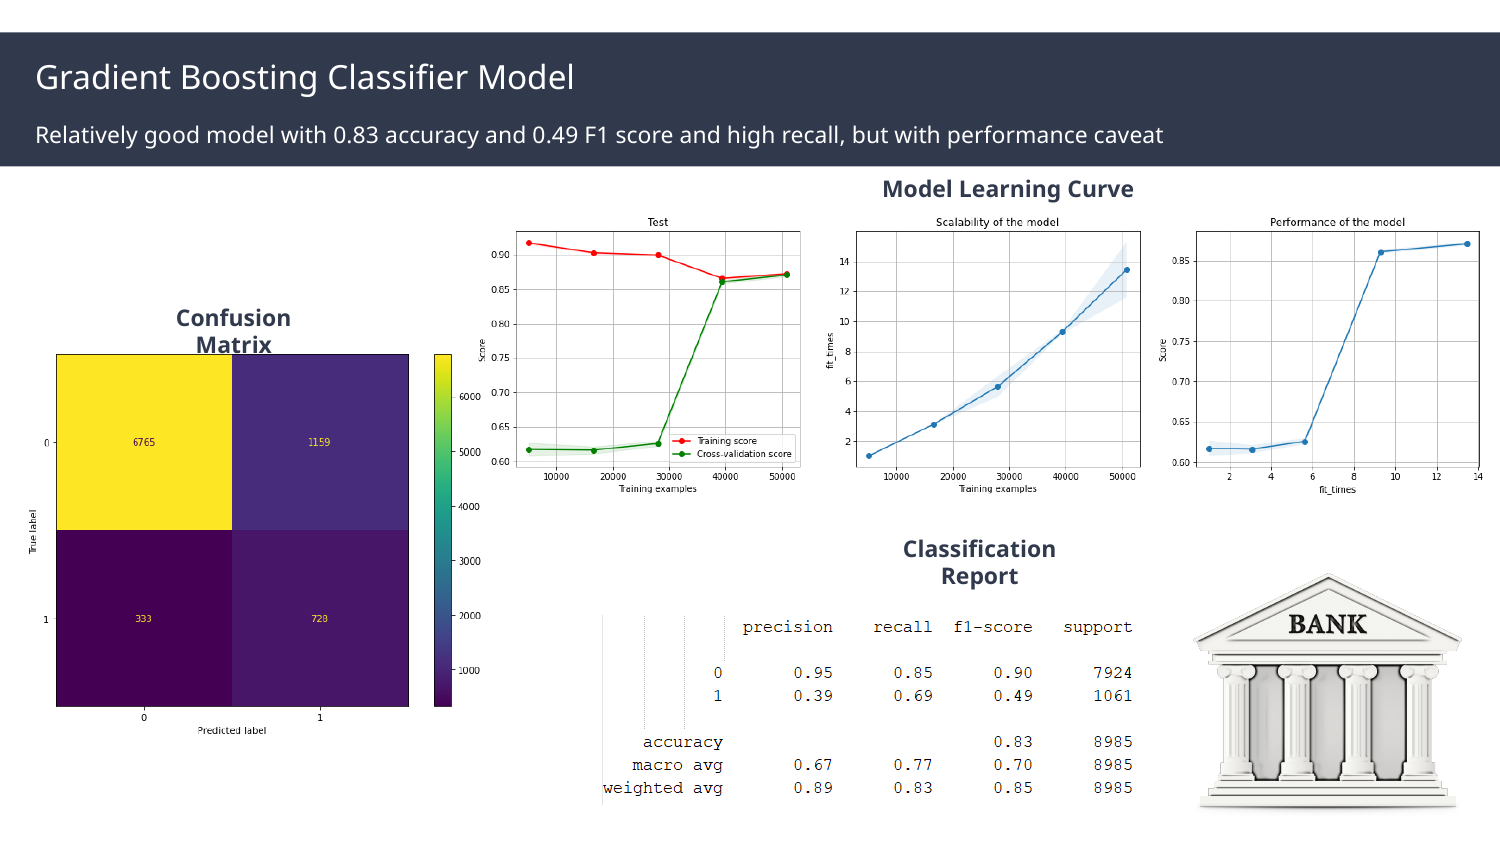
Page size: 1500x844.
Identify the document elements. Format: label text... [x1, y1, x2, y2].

text_box Classification Report [870, 528, 1089, 595]
text_box Model Learning Curve [870, 168, 1156, 208]
picture [1149, 552, 1500, 834]
text_box Gradient Boosting Classifier Model [23, 50, 1500, 103]
text_box Relatively good model with 0.83 accuracy and 0.49 F1 score and high recall, but with performance caveat [23, 115, 1500, 182]
picture [602, 615, 1140, 805]
text_box Confusion Matrix [124, 297, 343, 346]
text_box [0, 32, 1500, 167]
picture [23, 211, 1490, 742]
